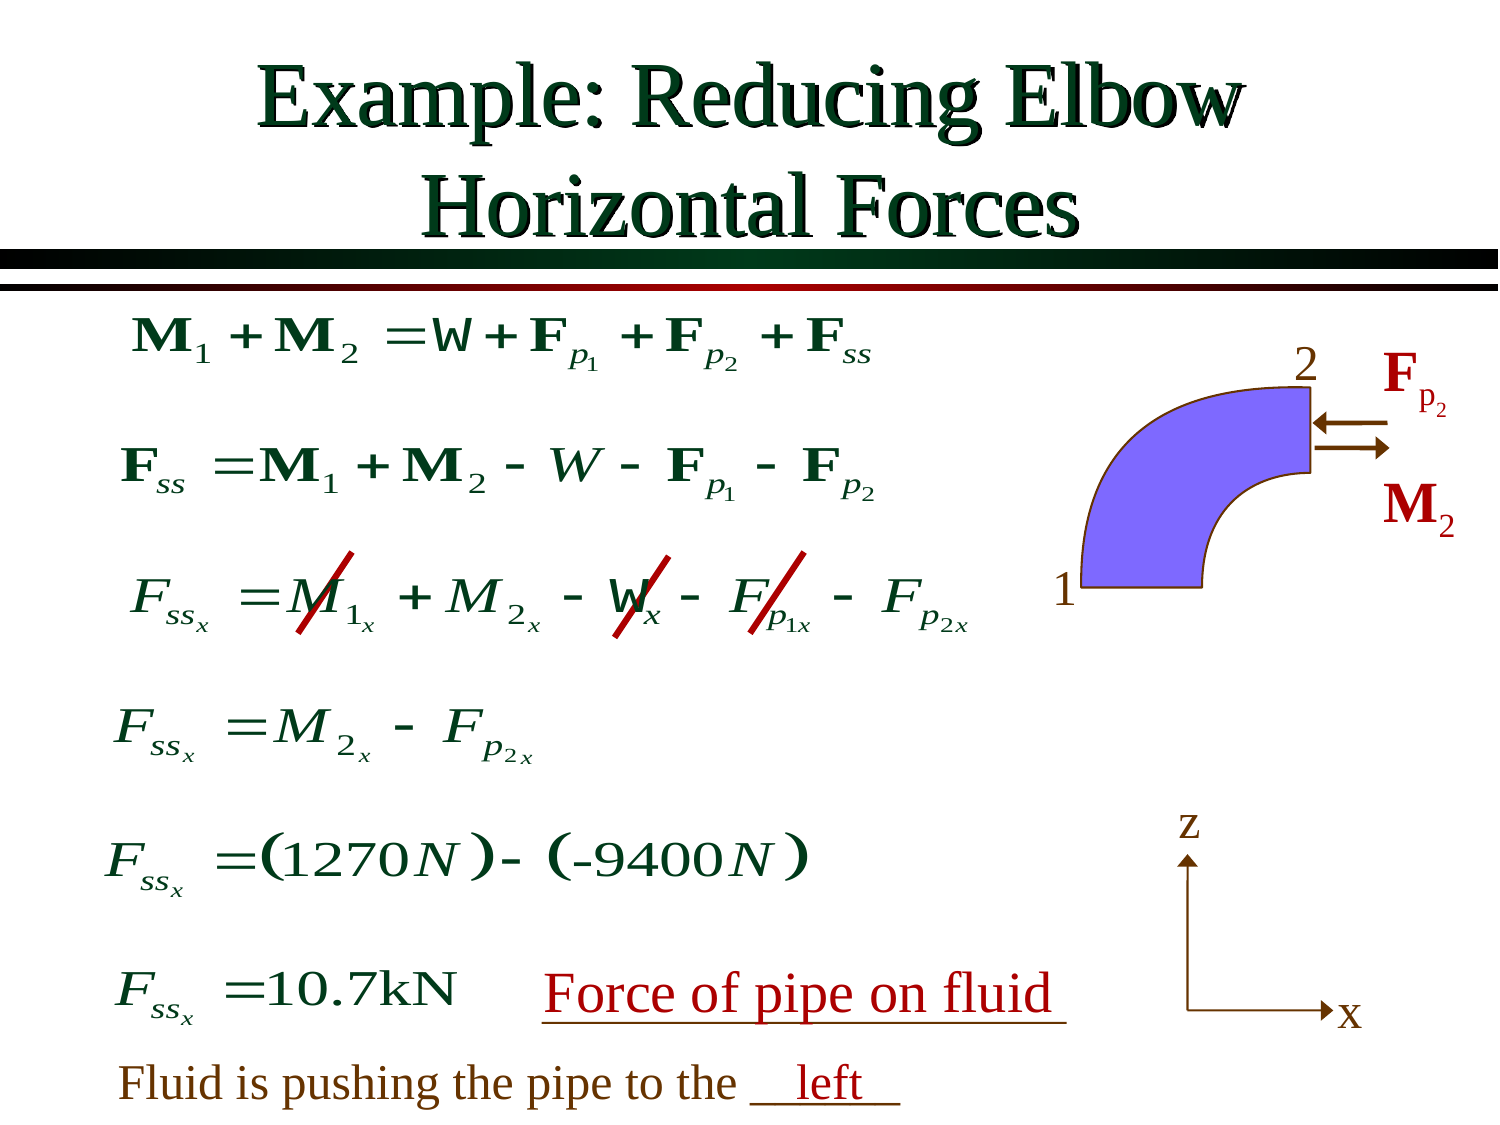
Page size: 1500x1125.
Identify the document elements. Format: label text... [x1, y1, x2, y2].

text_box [127, 306, 878, 377]
text_box Fluid is pushing the pipe to the ______ [102, 1041, 781, 1117]
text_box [123, 567, 977, 638]
text_box x [1322, 970, 1378, 1046]
text_box 2 [1278, 323, 1334, 399]
text_box M2 [1368, 456, 1500, 552]
text_box left [781, 1041, 878, 1117]
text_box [97, 828, 810, 903]
title Example: Reducing Elbow Horizontal Forces [112, 49, 1388, 238]
text_box [1177, 857, 1198, 1010]
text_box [106, 698, 543, 770]
text_box 1 [1037, 548, 1092, 624]
text_box Fluid is pushing the pipe to the ______ [878, 1041, 916, 1117]
text_box Fp2 [1368, 325, 1500, 456]
text_box [1312, 412, 1368, 434]
text_box Force of pipe on fluid [529, 946, 1103, 1032]
text_box z [1163, 781, 1216, 857]
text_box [108, 960, 465, 1031]
text_box [1082, 387, 1311, 588]
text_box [116, 436, 886, 507]
